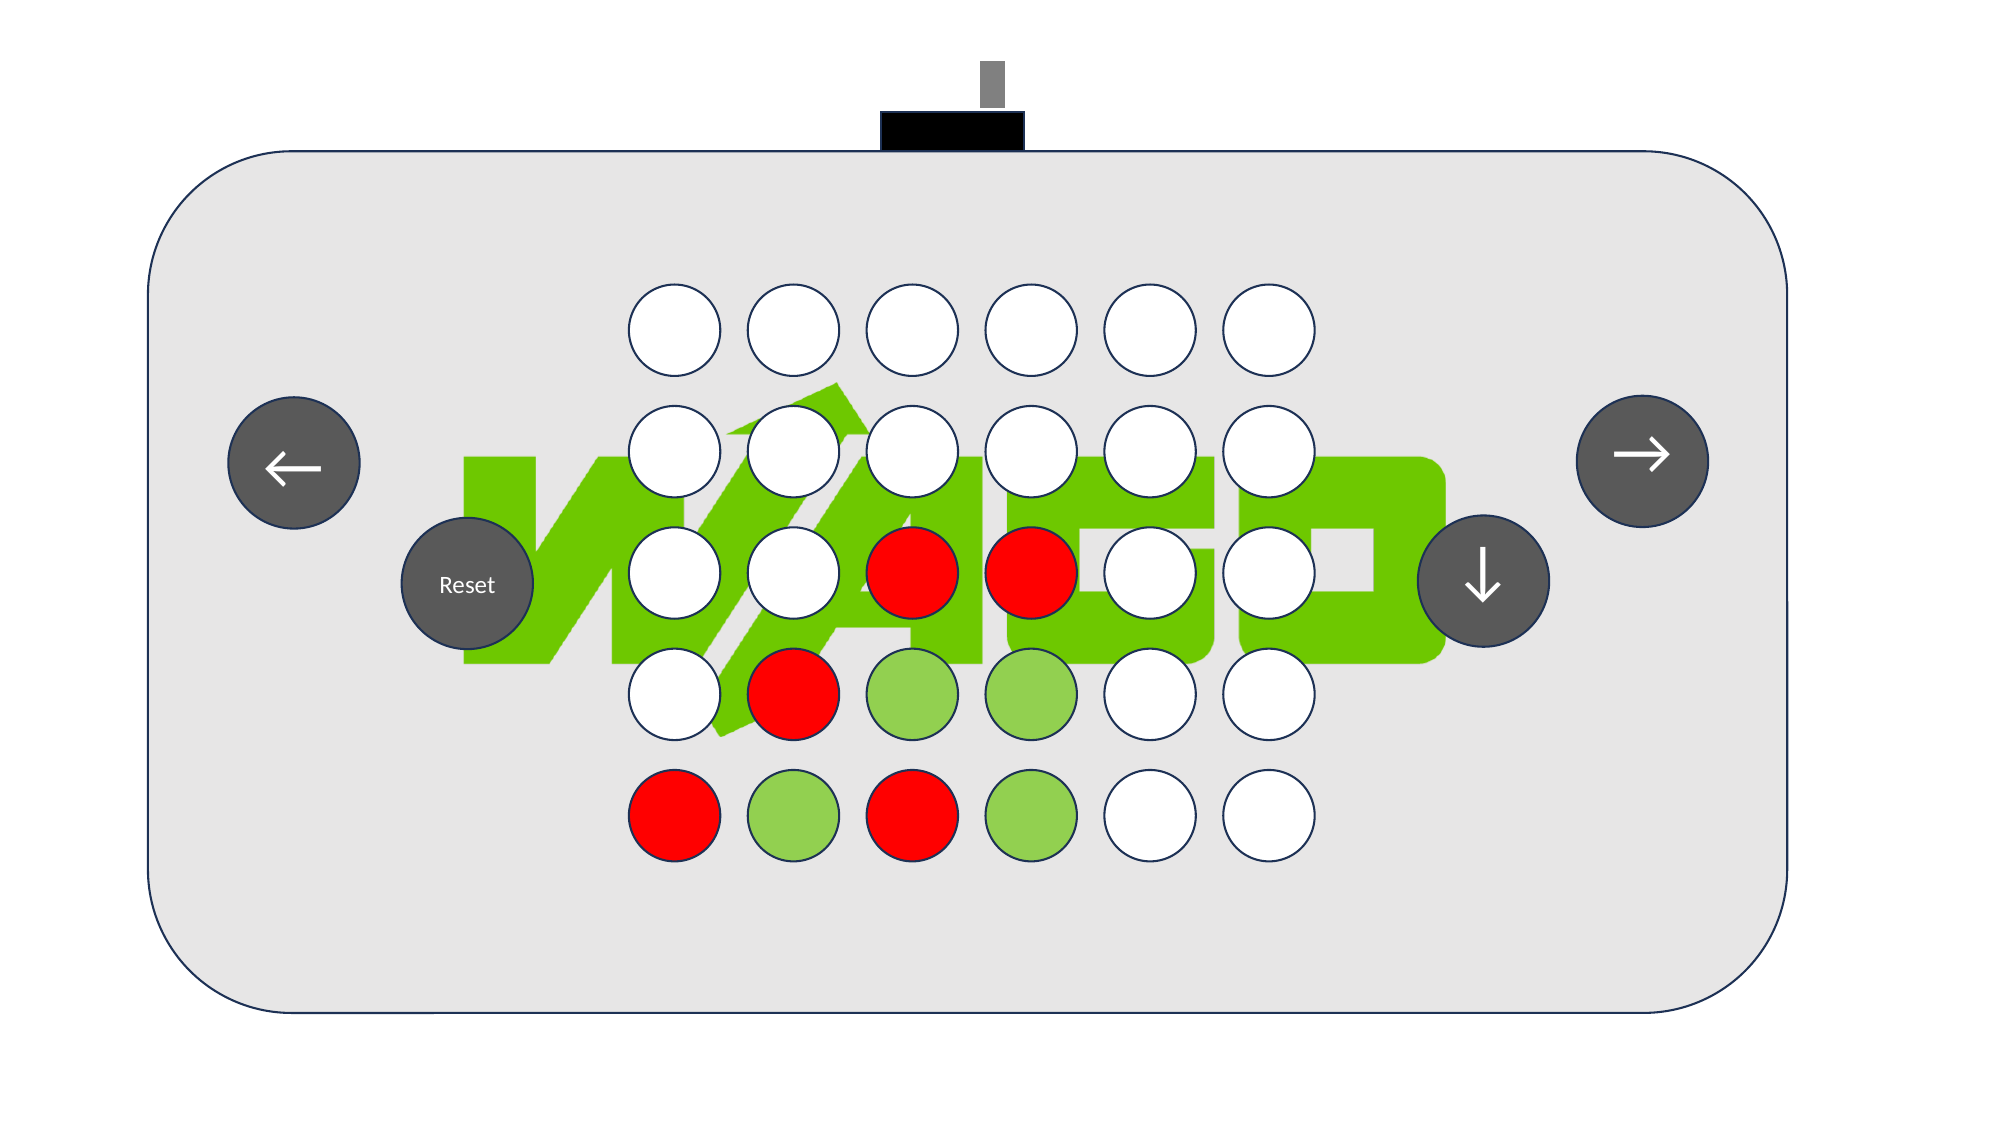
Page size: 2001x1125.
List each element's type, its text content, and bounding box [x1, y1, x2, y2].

text_box [1012, 737, 1051, 742]
text_box ← [1575, 394, 1710, 529]
text_box [627, 283, 722, 377]
text_box [1131, 737, 1170, 742]
text_box [1103, 283, 1197, 377]
text_box [865, 768, 960, 863]
text_box [746, 768, 841, 863]
text_box [1249, 737, 1289, 742]
text_box [1103, 768, 1197, 863]
text_box [984, 283, 1078, 377]
text_box [978, 59, 1007, 110]
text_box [187, 255, 499, 688]
text_box ↑ [1446, 514, 1551, 648]
picture [463, 382, 1446, 737]
text_box [880, 111, 1025, 152]
text_box [865, 283, 960, 377]
text_box [146, 150, 1789, 1015]
text_box [893, 737, 932, 742]
text_box [1222, 768, 1316, 863]
text_box [746, 283, 841, 377]
text_box [1222, 283, 1316, 377]
text_box [627, 768, 722, 863]
text_box [774, 737, 813, 742]
text_box [984, 768, 1078, 863]
text_box [655, 737, 694, 742]
